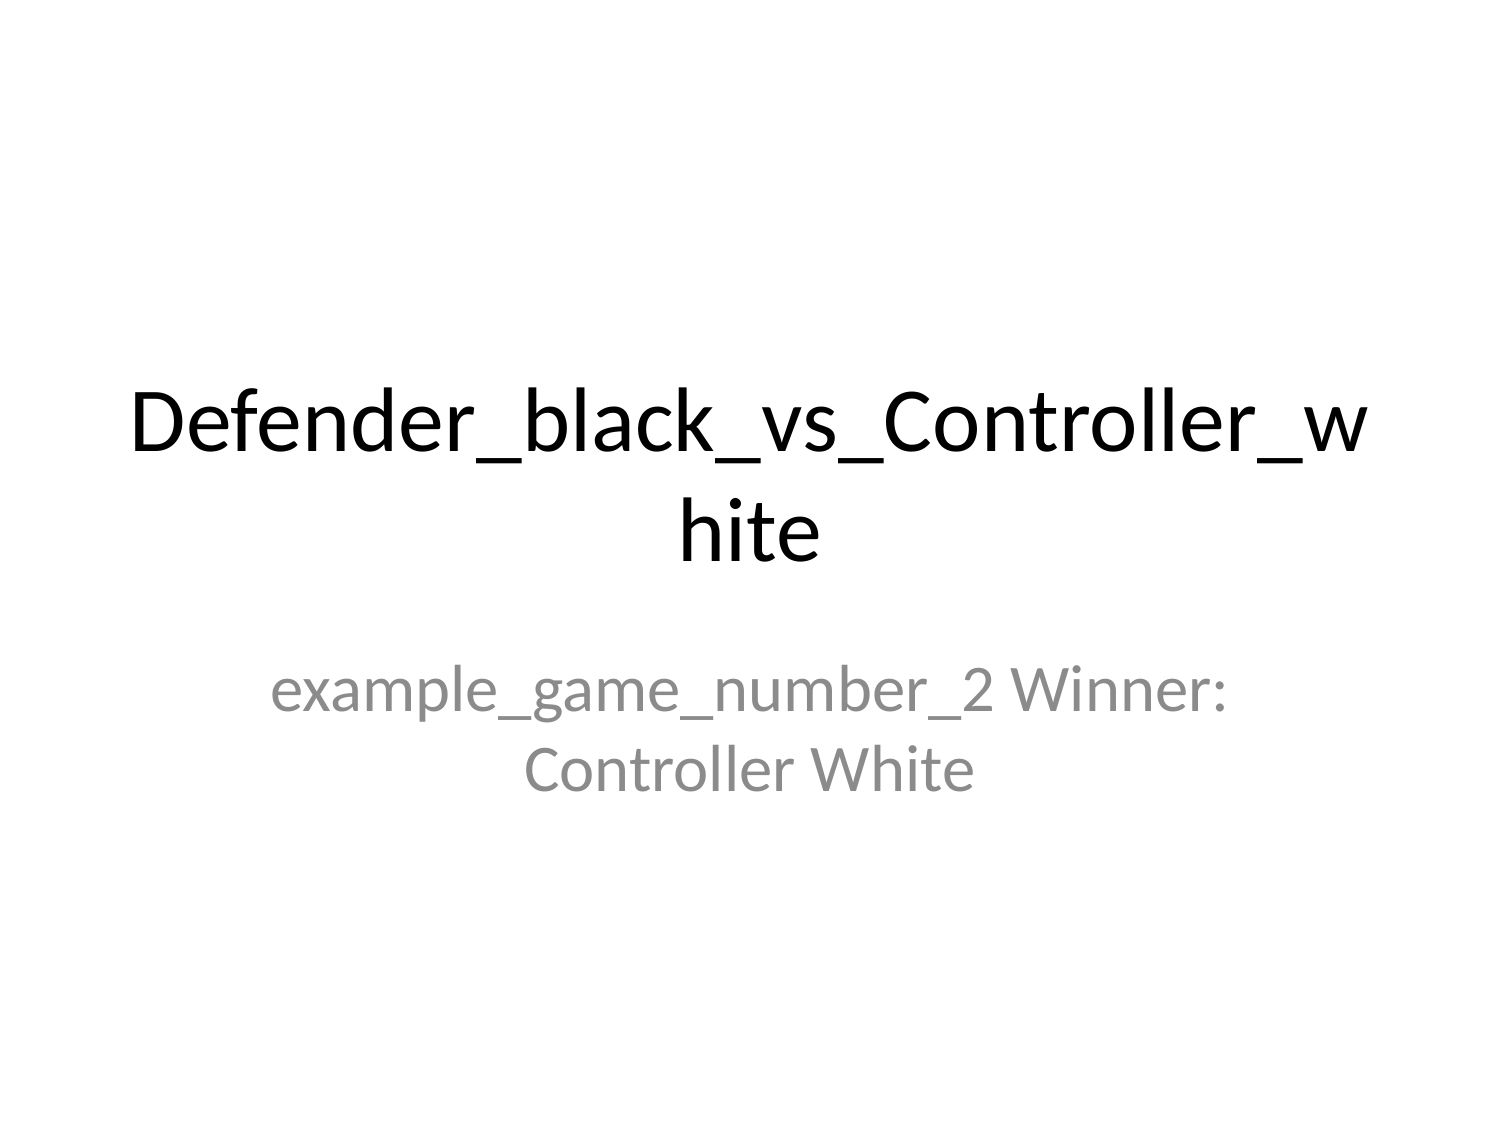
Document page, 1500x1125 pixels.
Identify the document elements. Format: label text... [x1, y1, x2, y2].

subtitle example_game_number_2 Winner: Controller White [225, 637, 1275, 925]
title Defender_black_vs_Controller_white [112, 349, 1388, 591]
